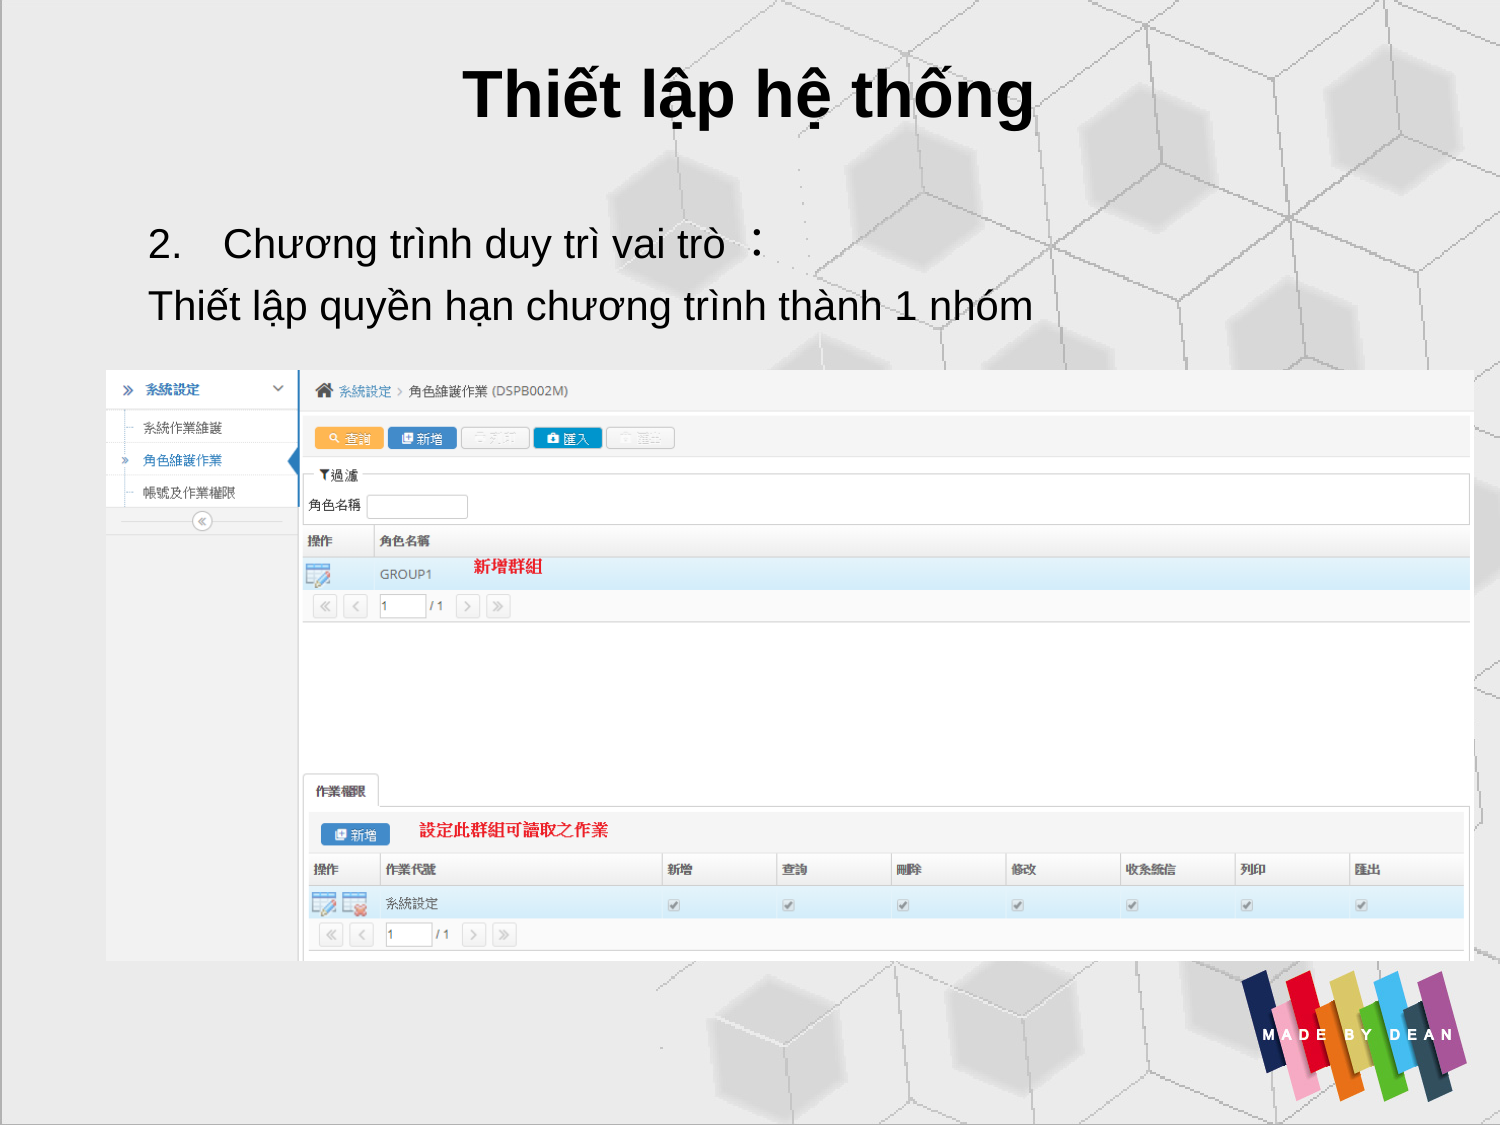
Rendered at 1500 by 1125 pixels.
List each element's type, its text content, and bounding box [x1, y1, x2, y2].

text_box Chương trình duy trì vai trò： Thiết lập quyền hạn chương trình thành 1 nhóm [133, 196, 1447, 337]
title Thiết lập hệ thống [75, 45, 1425, 138]
picture [0, 0, 1500, 1125]
